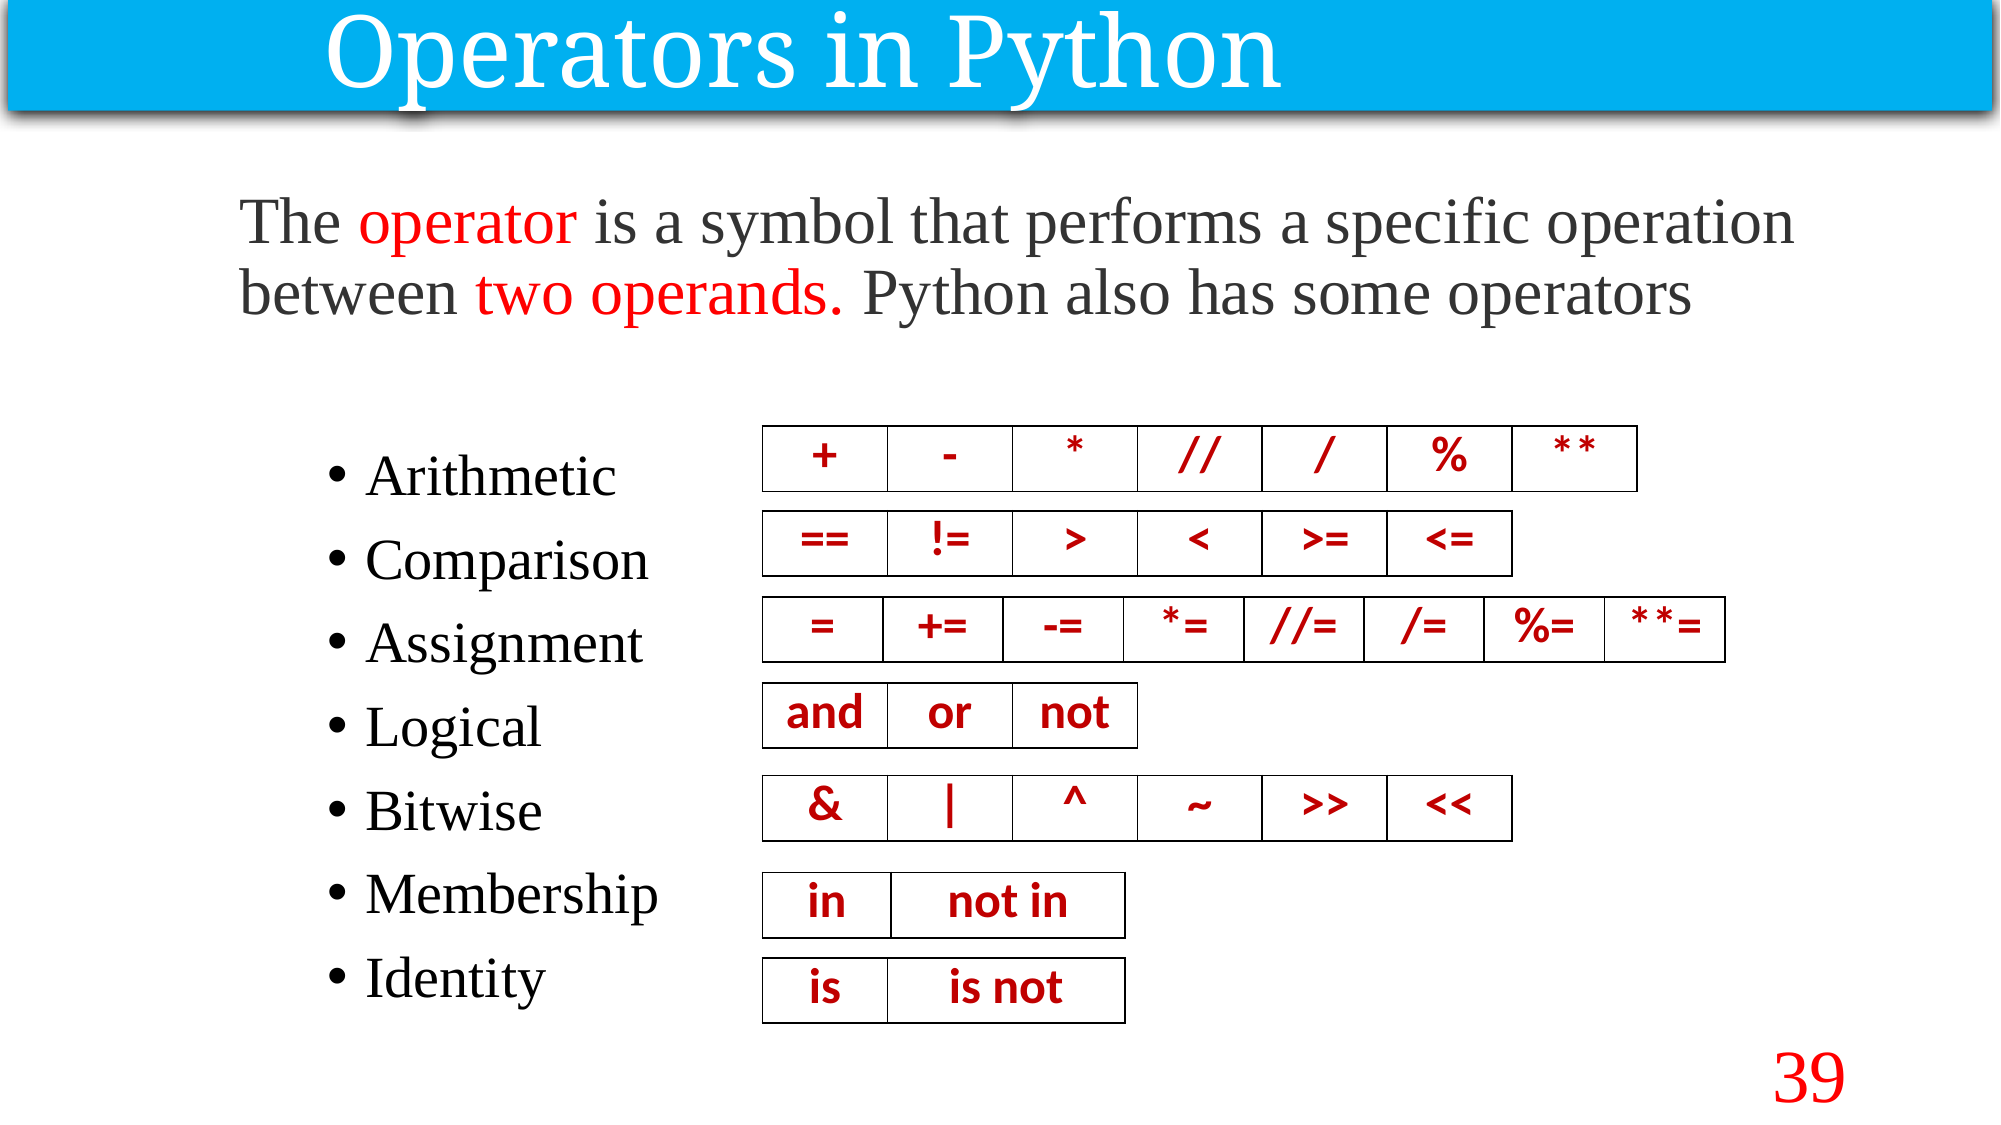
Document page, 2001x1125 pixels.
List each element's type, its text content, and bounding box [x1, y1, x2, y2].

table_header += [884, 598, 1002, 661]
table_header / [1263, 427, 1386, 491]
table_header or [888, 684, 1012, 747]
table_header + [763, 427, 887, 491]
table_header >> [1263, 776, 1386, 840]
table_header // [1138, 427, 1261, 491]
table_header * [1013, 427, 1137, 491]
table_header % [1388, 427, 1511, 491]
table_header in [763, 873, 890, 937]
table_header and [763, 684, 887, 747]
table_header ** [1513, 427, 1636, 491]
table_header ~ [1138, 776, 1261, 840]
slide_number 39 [1412, 1042, 1863, 1103]
title The operator is a symbol that performs a specific operation between two operands. Python also has some operators [224, 177, 1966, 418]
table_header not [1013, 684, 1137, 747]
table_header & [763, 776, 887, 840]
table_header - [888, 427, 1012, 491]
table_header ^ [1013, 776, 1137, 840]
list Arithmetic Comparison Assignment Logical Bitwise Membership Identity [312, 437, 1713, 1125]
table_header = [763, 598, 882, 661]
table_header -= [1004, 598, 1123, 661]
table_header /= [1365, 598, 1483, 661]
table_header | [888, 776, 1012, 840]
table_header is [763, 959, 887, 1022]
table_header *= [1124, 598, 1243, 661]
text_box Operators in Python [8, 0, 1992, 111]
table_header >= [1263, 512, 1386, 575]
table_header << [1388, 776, 1511, 840]
table_header **= [1605, 598, 1724, 661]
table_header != [888, 512, 1012, 575]
table_header %= [1485, 598, 1604, 661]
table_header //= [1245, 598, 1363, 661]
table_header < [1138, 512, 1261, 575]
table_header <= [1388, 512, 1511, 575]
table_header not in [892, 873, 1124, 937]
table_header is not [888, 959, 1124, 1022]
table_header == [763, 512, 887, 575]
table_header > [1013, 512, 1137, 575]
